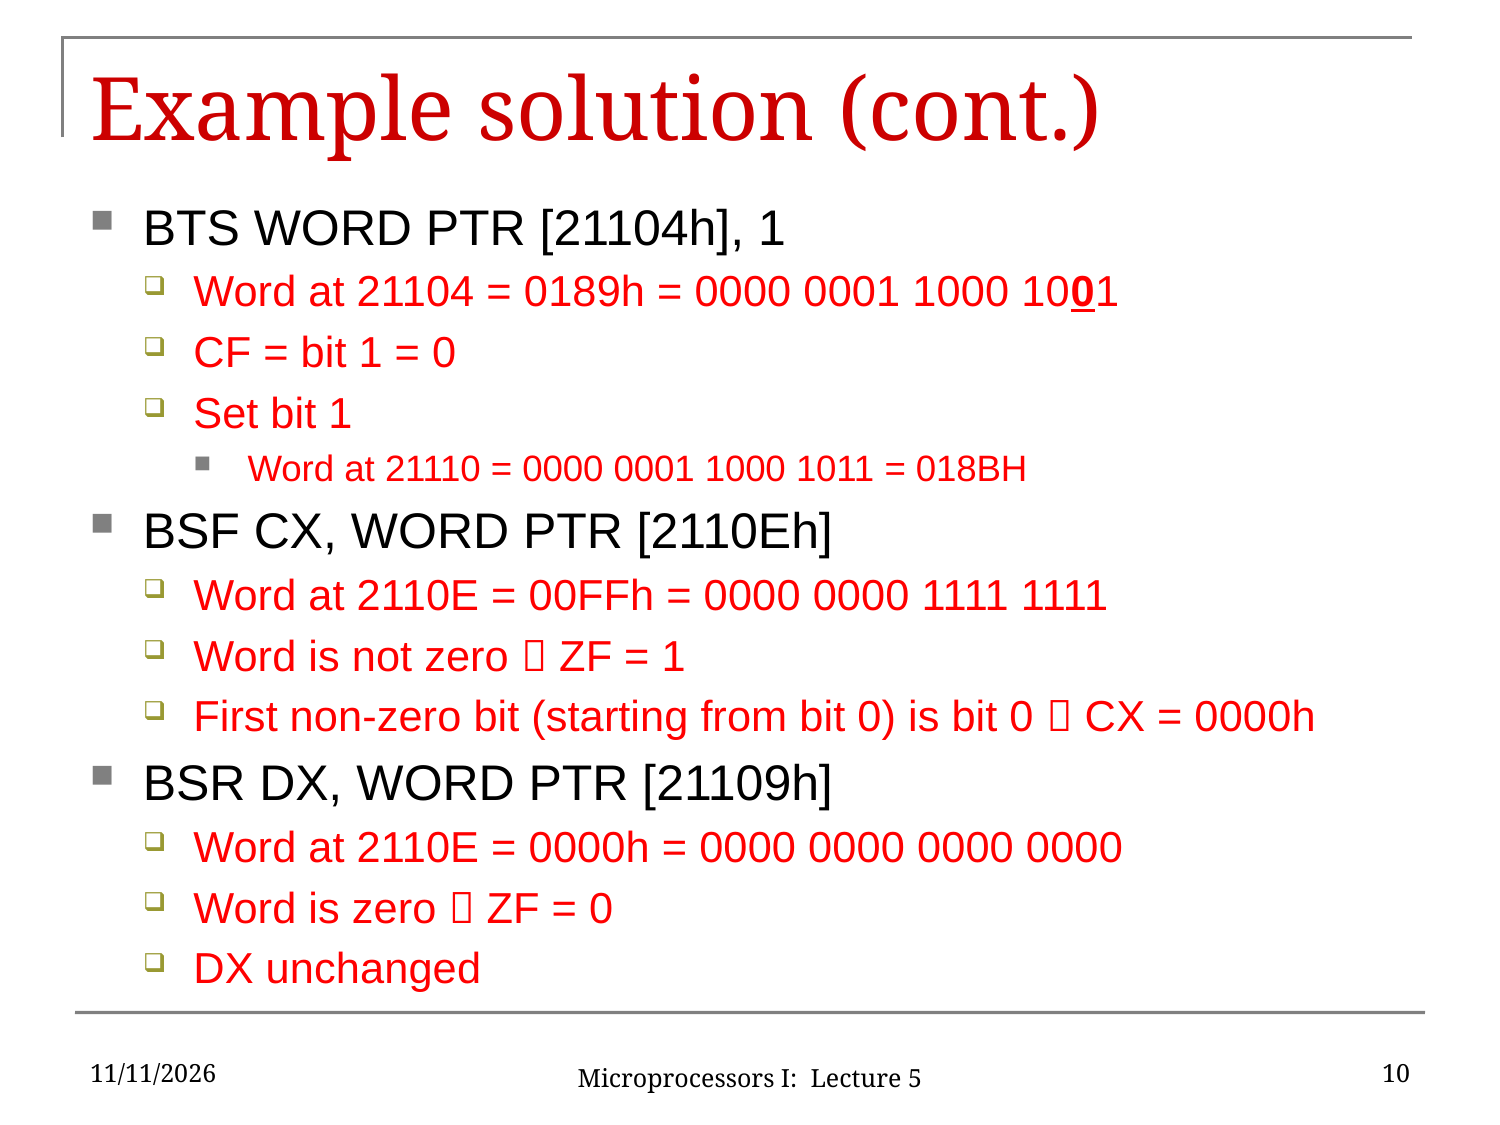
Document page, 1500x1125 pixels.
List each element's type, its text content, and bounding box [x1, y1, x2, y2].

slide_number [74, 1023, 426, 1100]
footer Microprocessors I: Lecture 5 [512, 1024, 988, 1101]
slide_number 10 [1074, 1023, 1426, 1100]
title Example solution (cont.) [75, 45, 1425, 163]
list BTS WORD PTR [21104h], 1 Word at 21104 = 0189h = 0000 0001 1000 1001 CF = bit 1 = 0 Set bit 1 Word at 21110 = 0000 0001 1000 1011 = 018BH BSF CX, WORD PTR [2110Eh] Word at 2110E = 00FFh = 0000 0000 1111 1111 Word is not zero  ZF = 1 First non-zero bit (starting from bit 0) is bit 0  CX = 0000h BSR DX, WORD PTR [21109h] Word at 2110E = 0000h = 0000 0000 0000 0000 Word is zero  ZF = 0 DX unchanged [75, 187, 1425, 1006]
